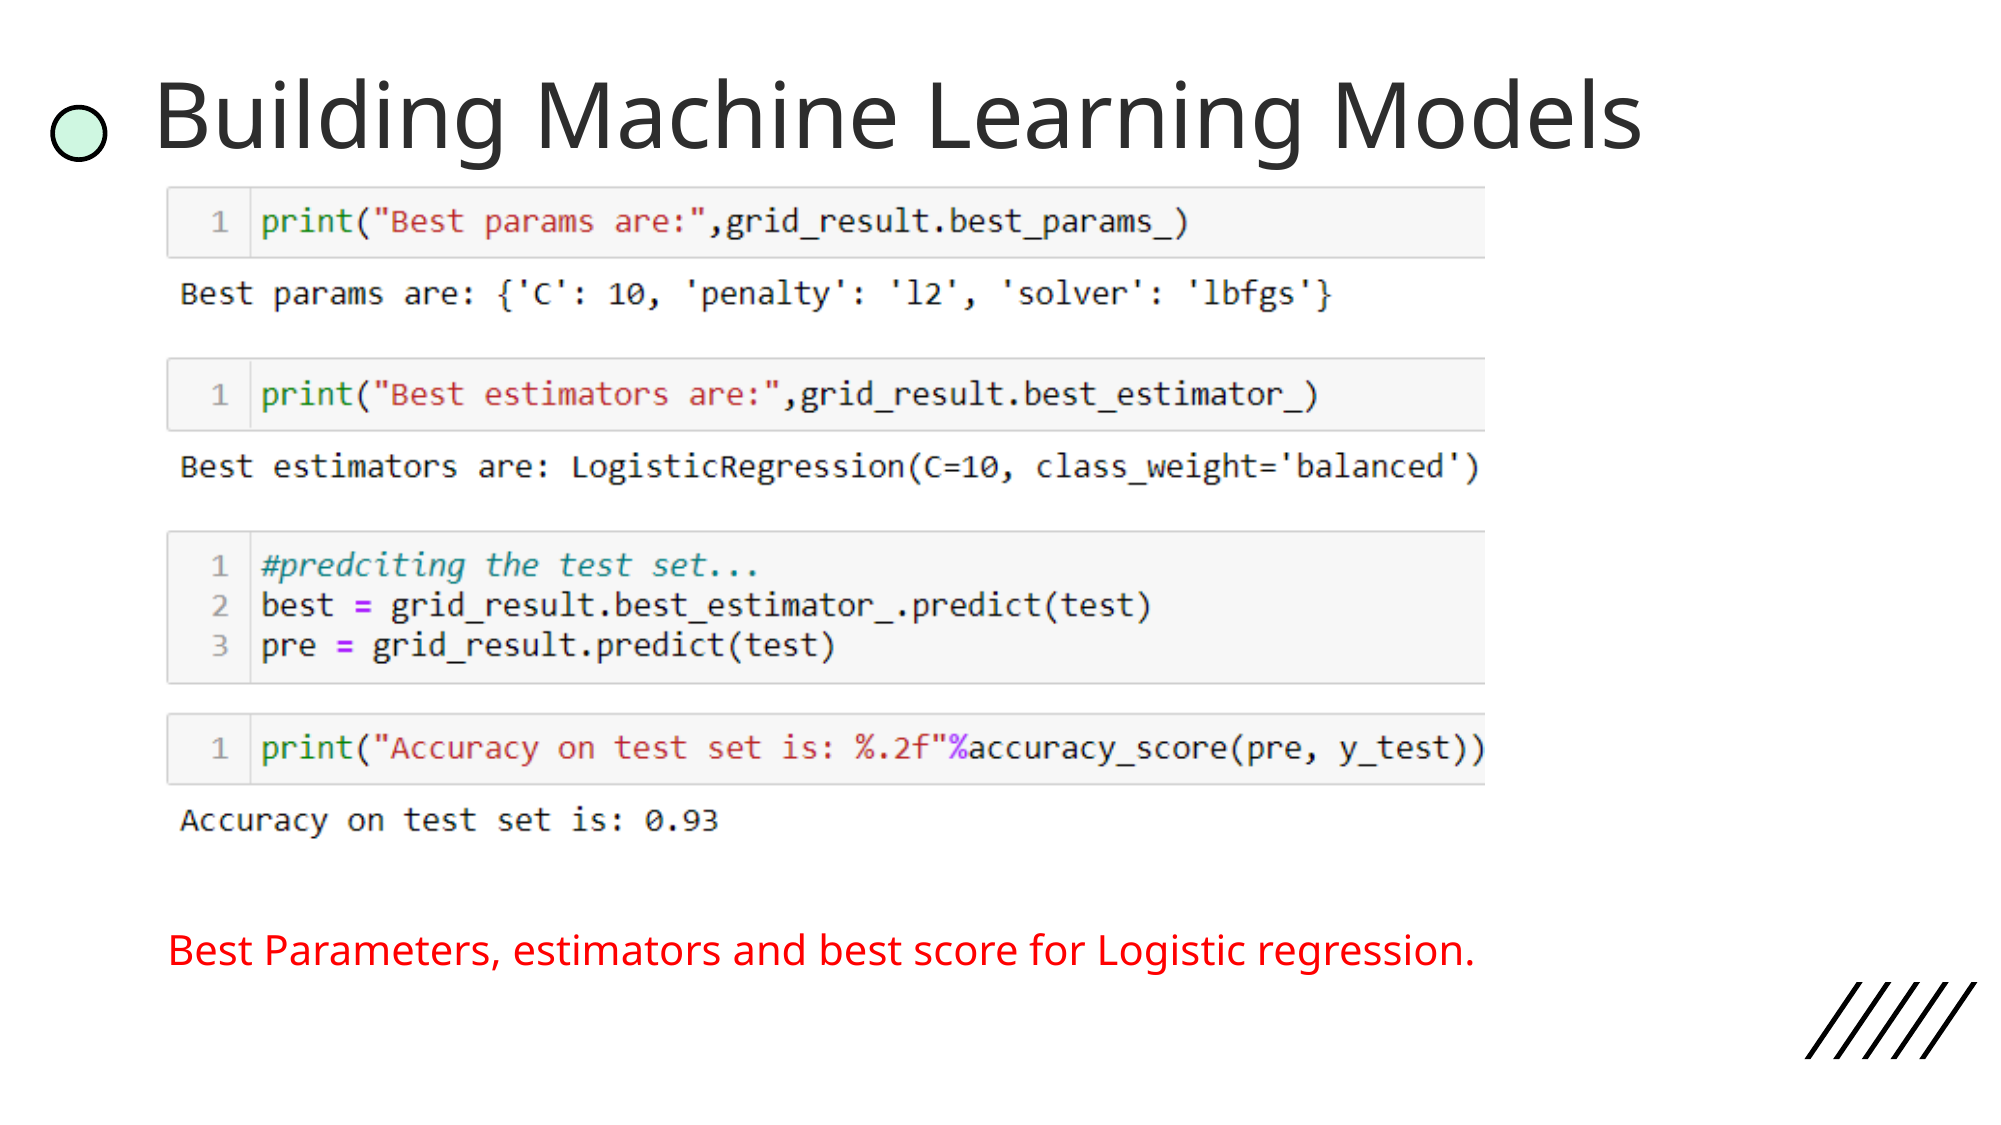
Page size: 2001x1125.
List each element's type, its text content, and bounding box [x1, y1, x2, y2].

title Building Machine Learning Models [137, 59, 1863, 278]
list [163, 183, 1485, 875]
text_box Best Parameters, estimators and best score for Logistic regression. [152, 916, 1541, 1032]
